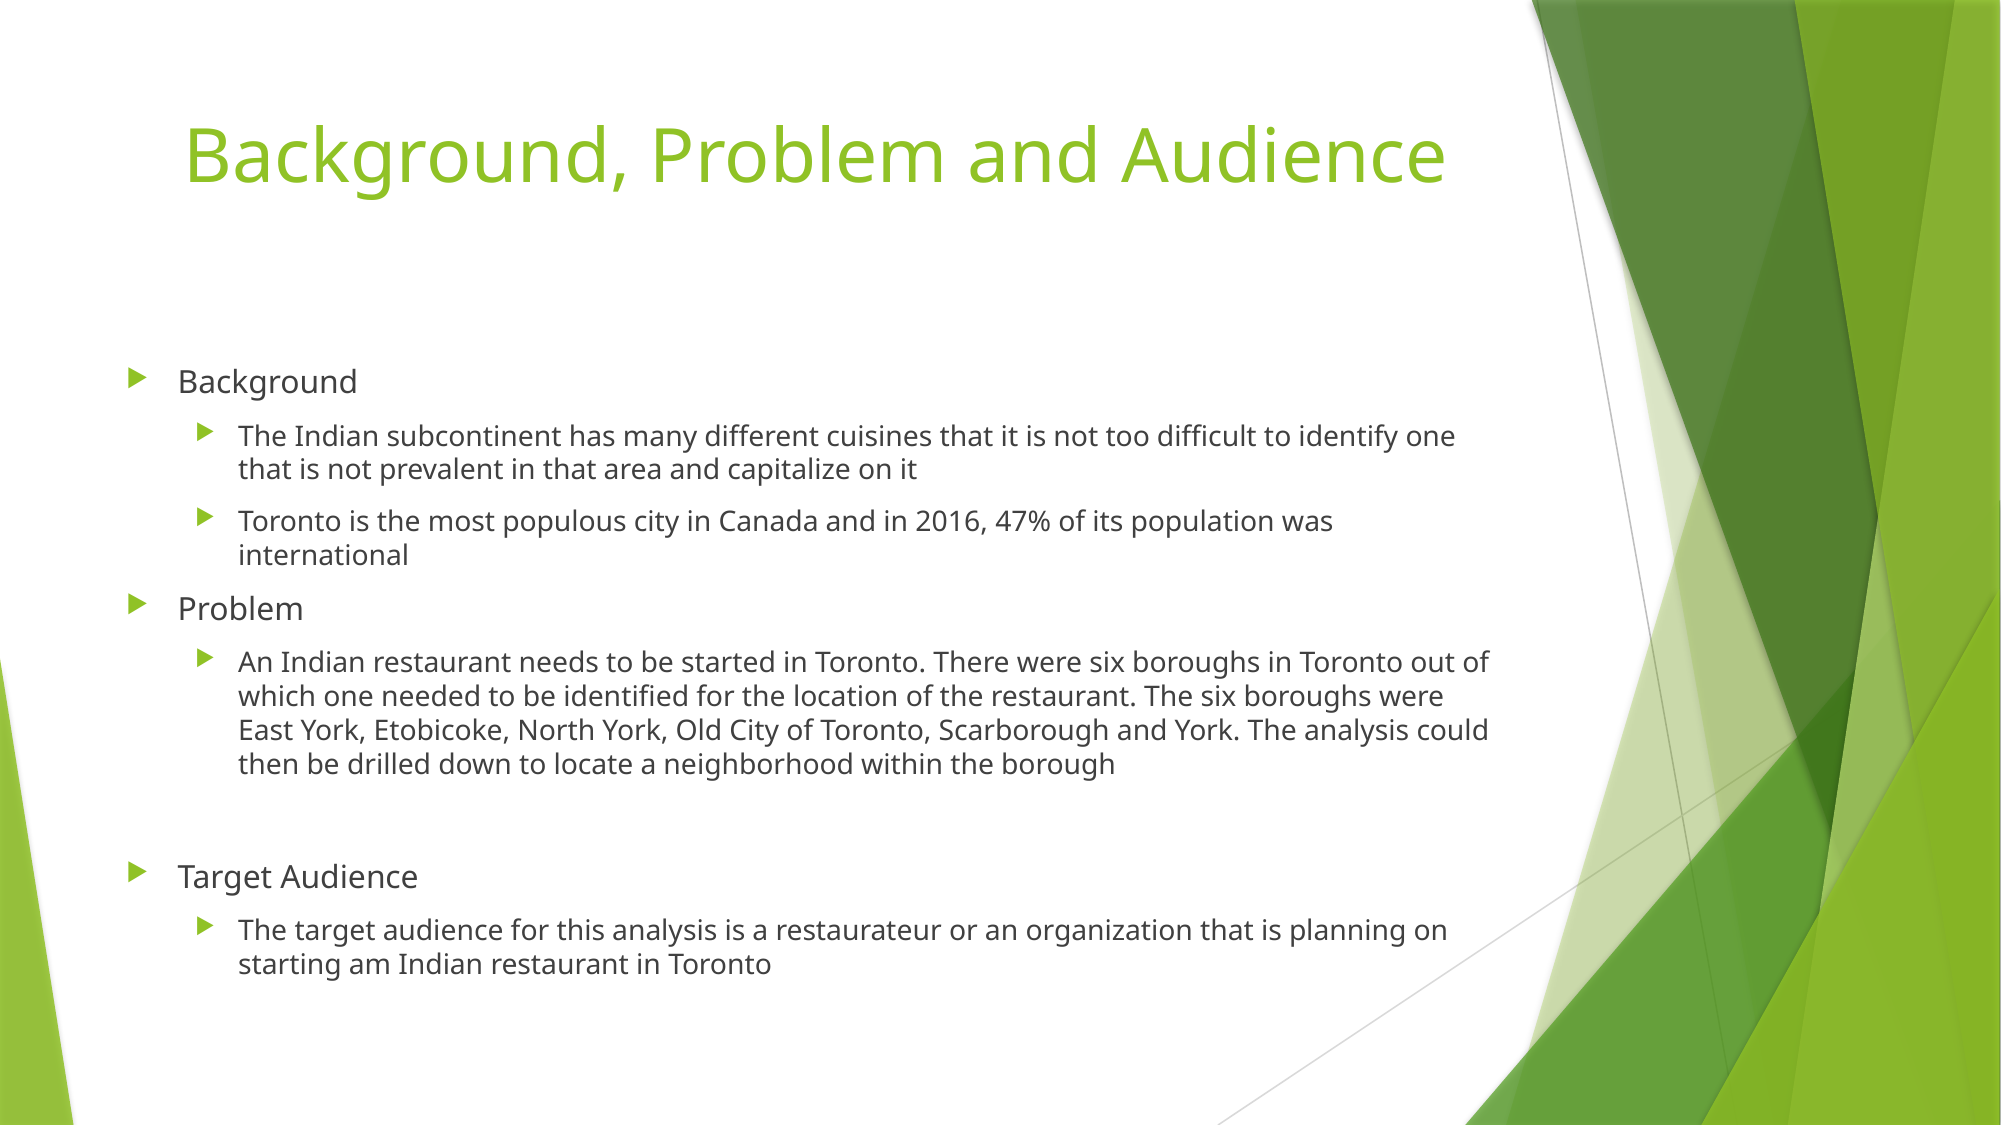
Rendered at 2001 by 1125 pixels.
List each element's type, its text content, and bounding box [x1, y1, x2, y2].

list Background The Indian subcontinent has many different cuisines that it is not too difficult to identify one that is not prevalent in that area and capitalize on it Toronto is the most populous city in Canada and in 2016, 47% of its population was international Problem An Indian restaurant needs to be started in Toronto. There were six boroughs in Toronto out of which one needed to be identified for the location of the restaurant. The six boroughs were East York, Etobicoke, North York, Old City of Toronto, Scarborough and York. The analysis could then be drilled down to locate a neighborhood within the borough Target Audience The target audience for this analysis is a restaurateur or an organization that is planning on starting am Indian restaurant in Toronto [111, 354, 1522, 992]
title Background, Problem and Audience [111, 99, 1522, 317]
